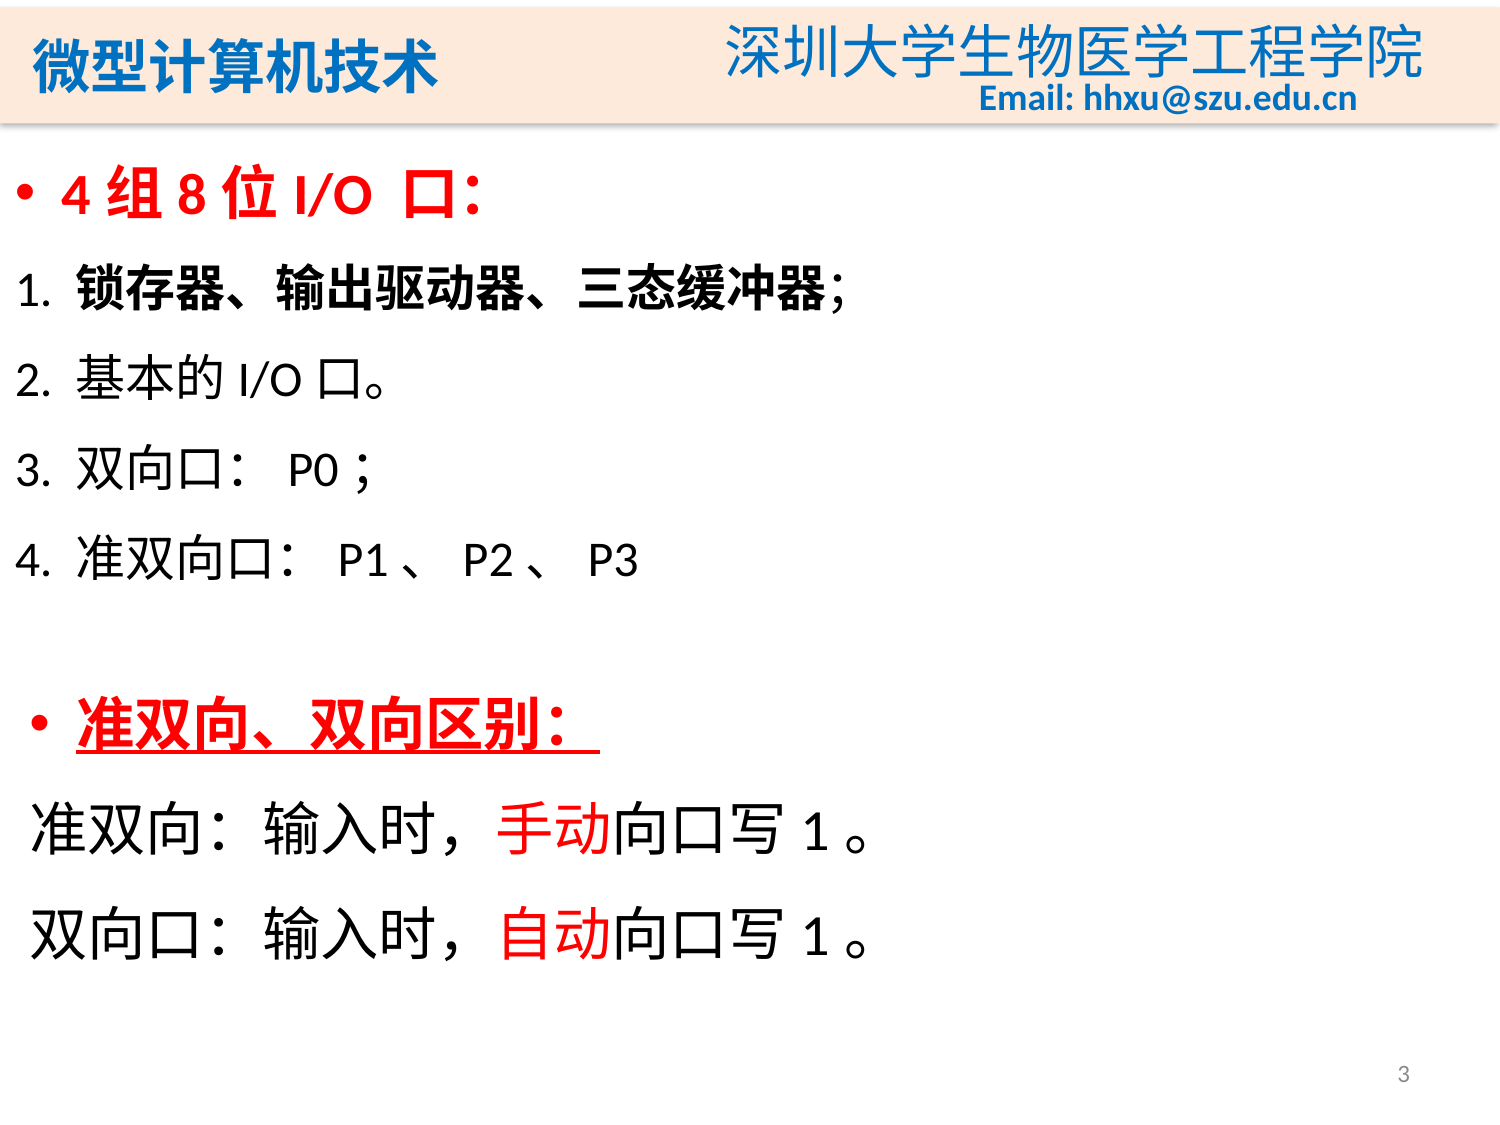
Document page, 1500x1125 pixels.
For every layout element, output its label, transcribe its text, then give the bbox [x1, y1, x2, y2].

text_box 4组8位I/O 口： 1. 锁存器、输出驱动器、三态缓冲器； 2. 基本的I/O口。 3. 双向口：P0； 4. 准双向口：P1、P2、P3 [0, 113, 1211, 594]
text_box 准双向、双向区别： 准双向：输入时，手动向口写1。 双向口：输入时，自动向口写1。 [14, 645, 1196, 975]
slide_number 3 [1074, 1042, 1425, 1103]
